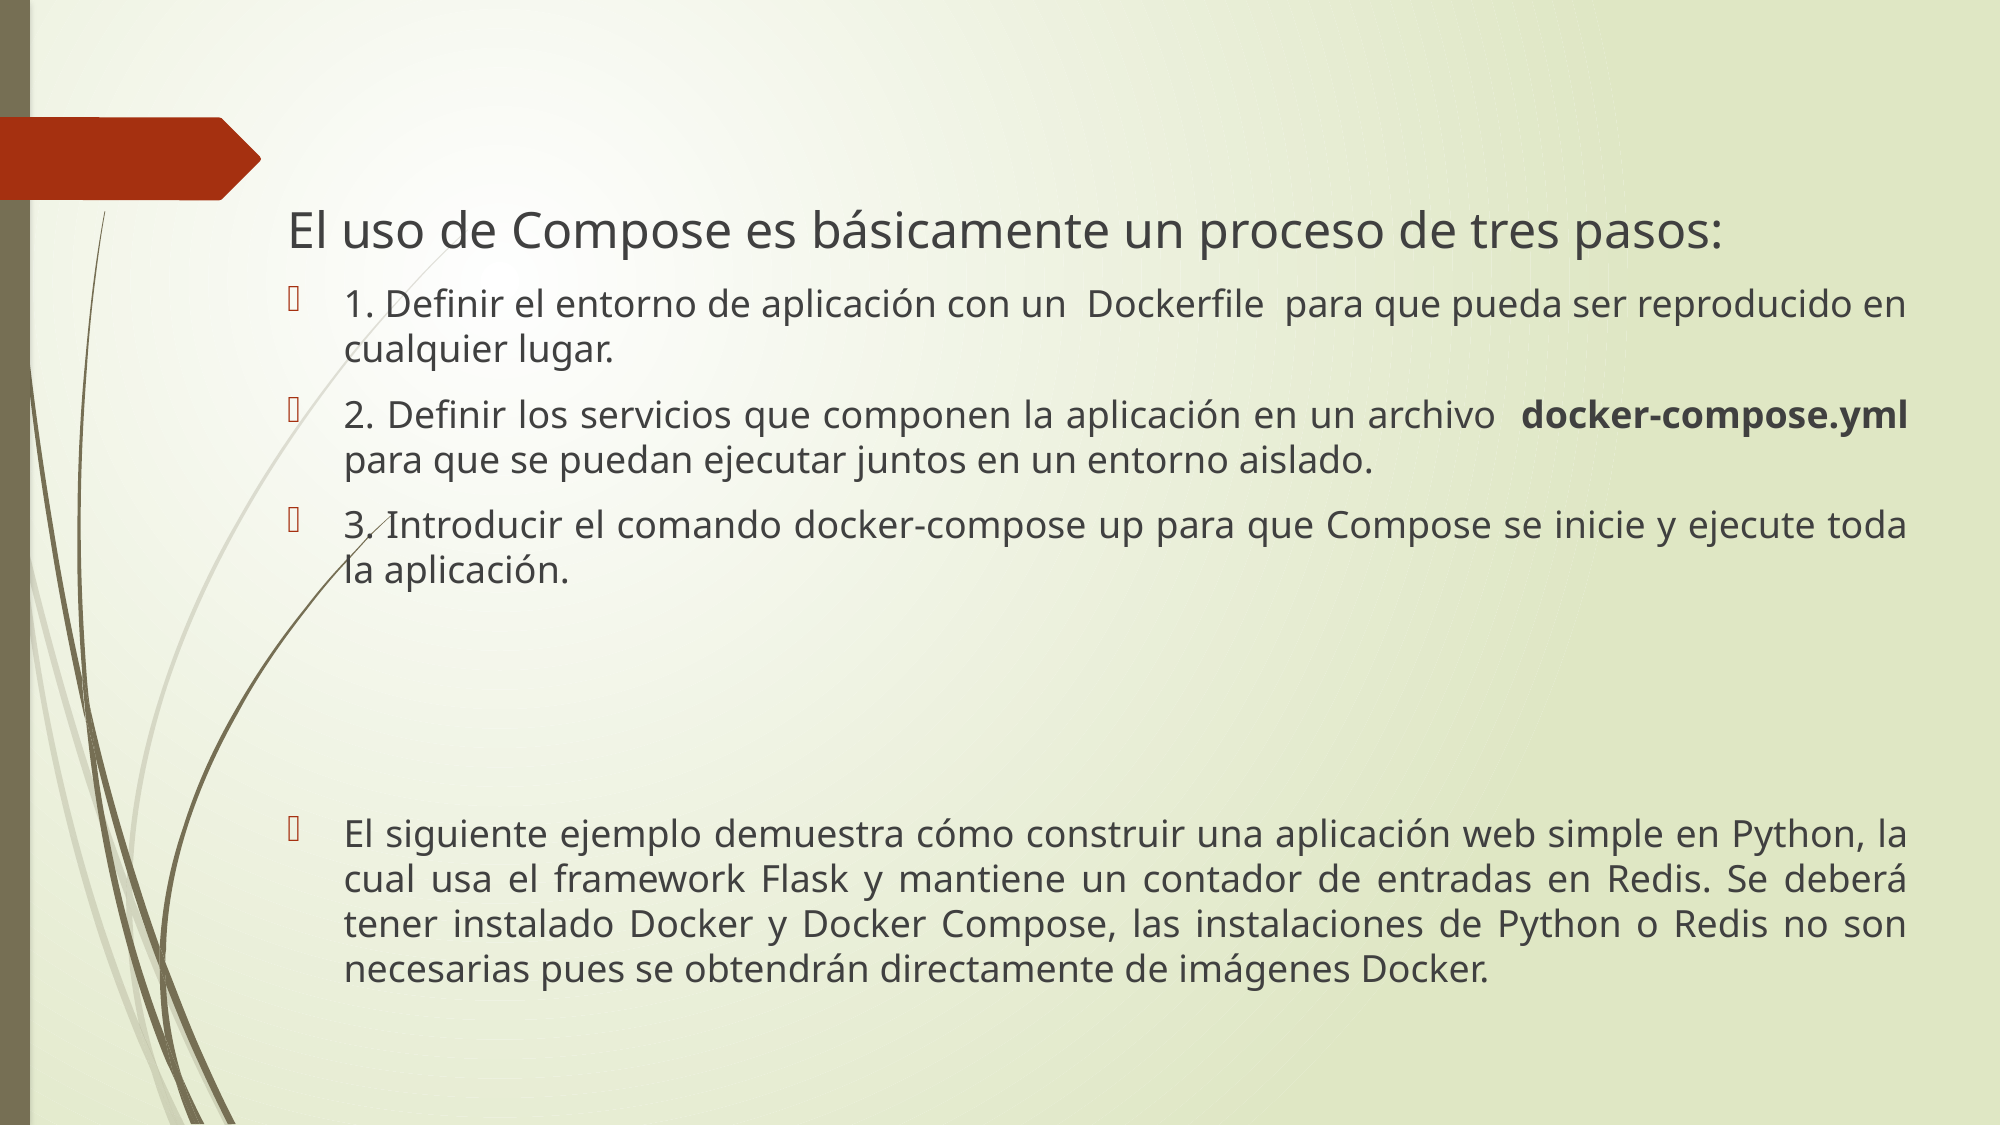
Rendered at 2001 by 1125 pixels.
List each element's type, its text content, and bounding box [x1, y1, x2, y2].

list El uso de Compose es básicamente un proceso de tres pasos: 1. Definir el entorno de aplicación con un Dockerfile para que pueda ser reproducido en cualquier lugar. 2. Definir los servicios que componen la aplicación en un archivo docker-compose.yml para que se puedan ejecutar juntos en un entorno aislado. 3. Introducir el comando docker-compose up para que Compose se inicie y ejecute toda la aplicación. El siguiente ejemplo demuestra cómo construir una aplicación web simple en Python, la cual usa el framework Flask y mantiene un contador de entradas en Redis. Se deberá tener instalado Docker y Docker Compose, las instalaciones de Python o Redis no son necesarias pues se obtendrán directamente de imágenes Docker. [272, 191, 1925, 1054]
